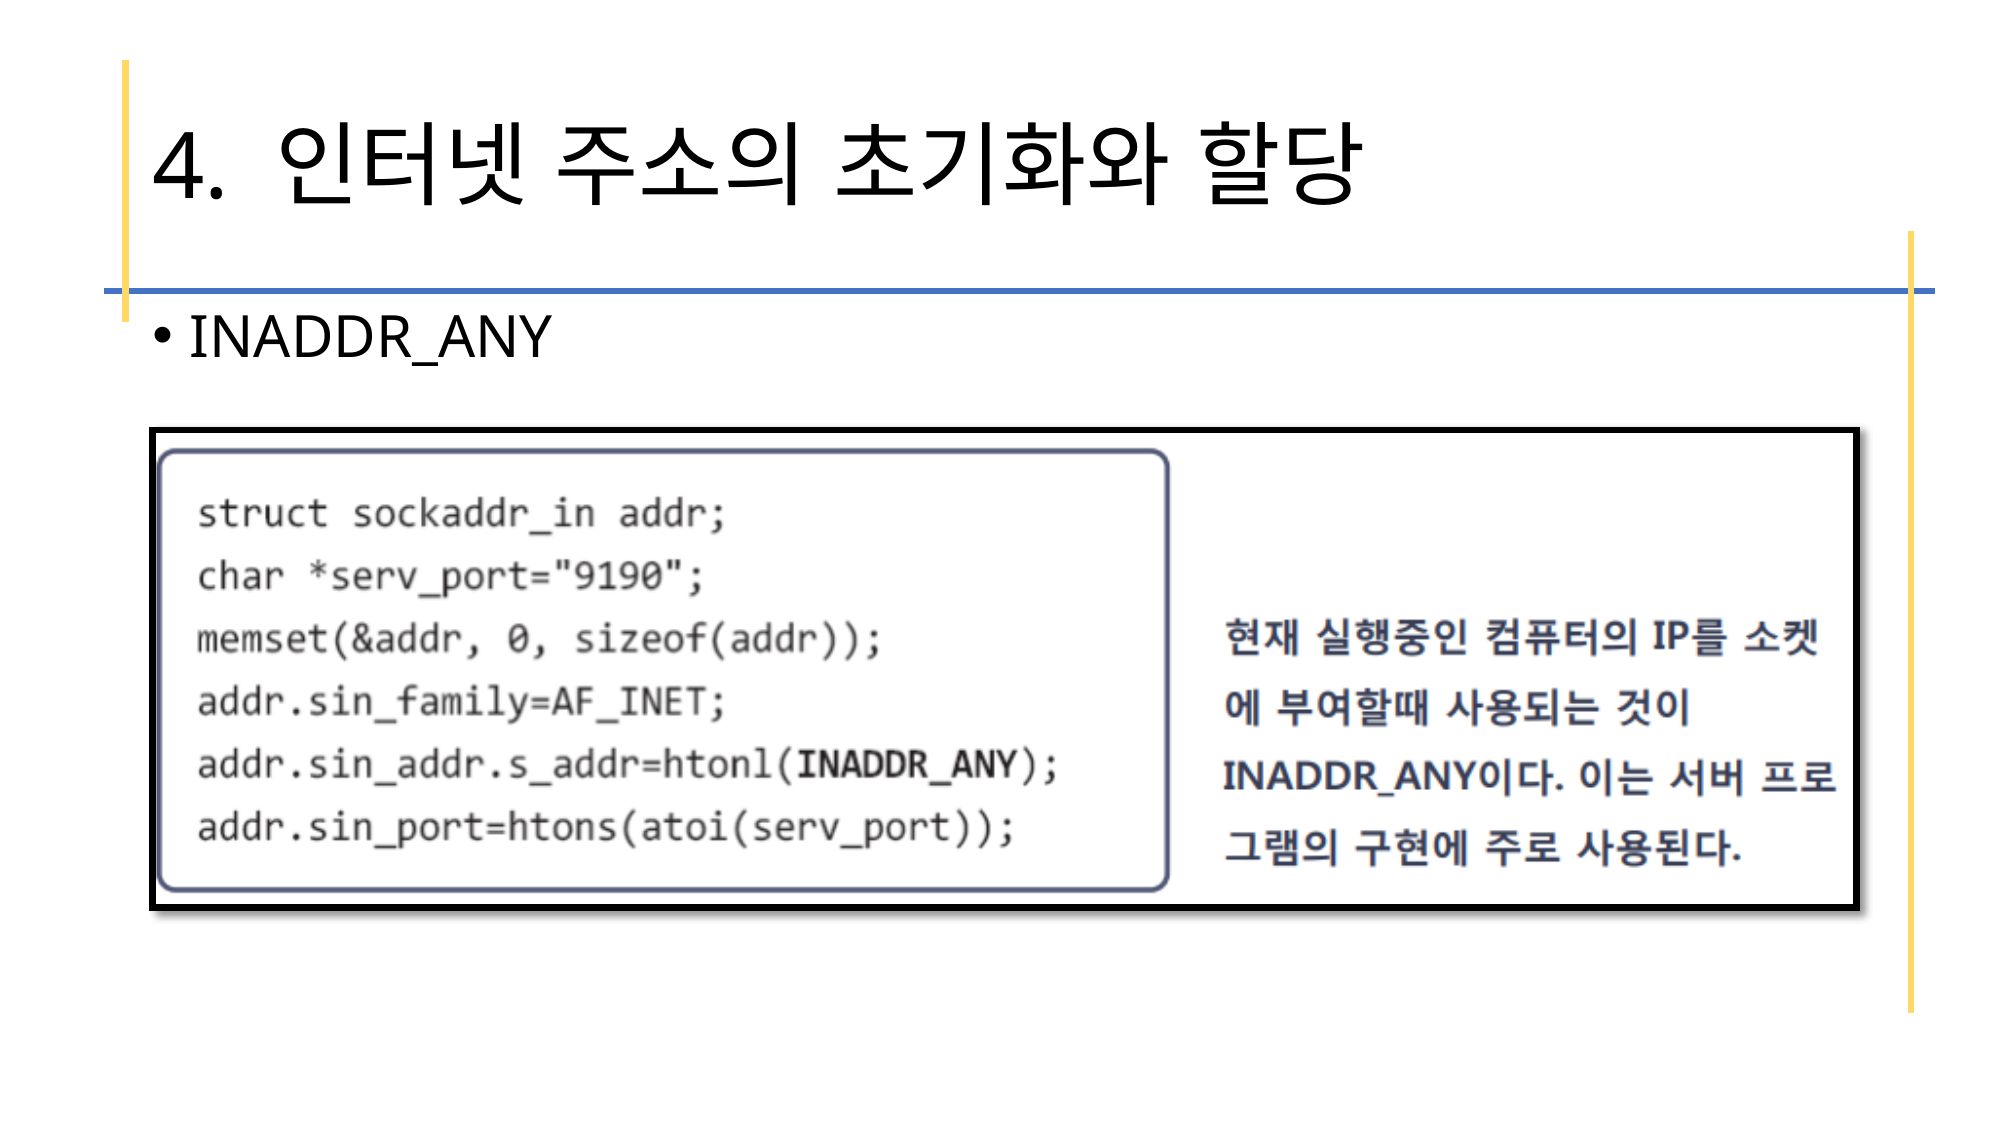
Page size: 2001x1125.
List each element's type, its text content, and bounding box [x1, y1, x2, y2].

picture [155, 433, 1854, 905]
list INADDR_ANY [137, 299, 1863, 1014]
title 4. 인터넷 주소의 초기화와 할당 [137, 59, 1863, 278]
